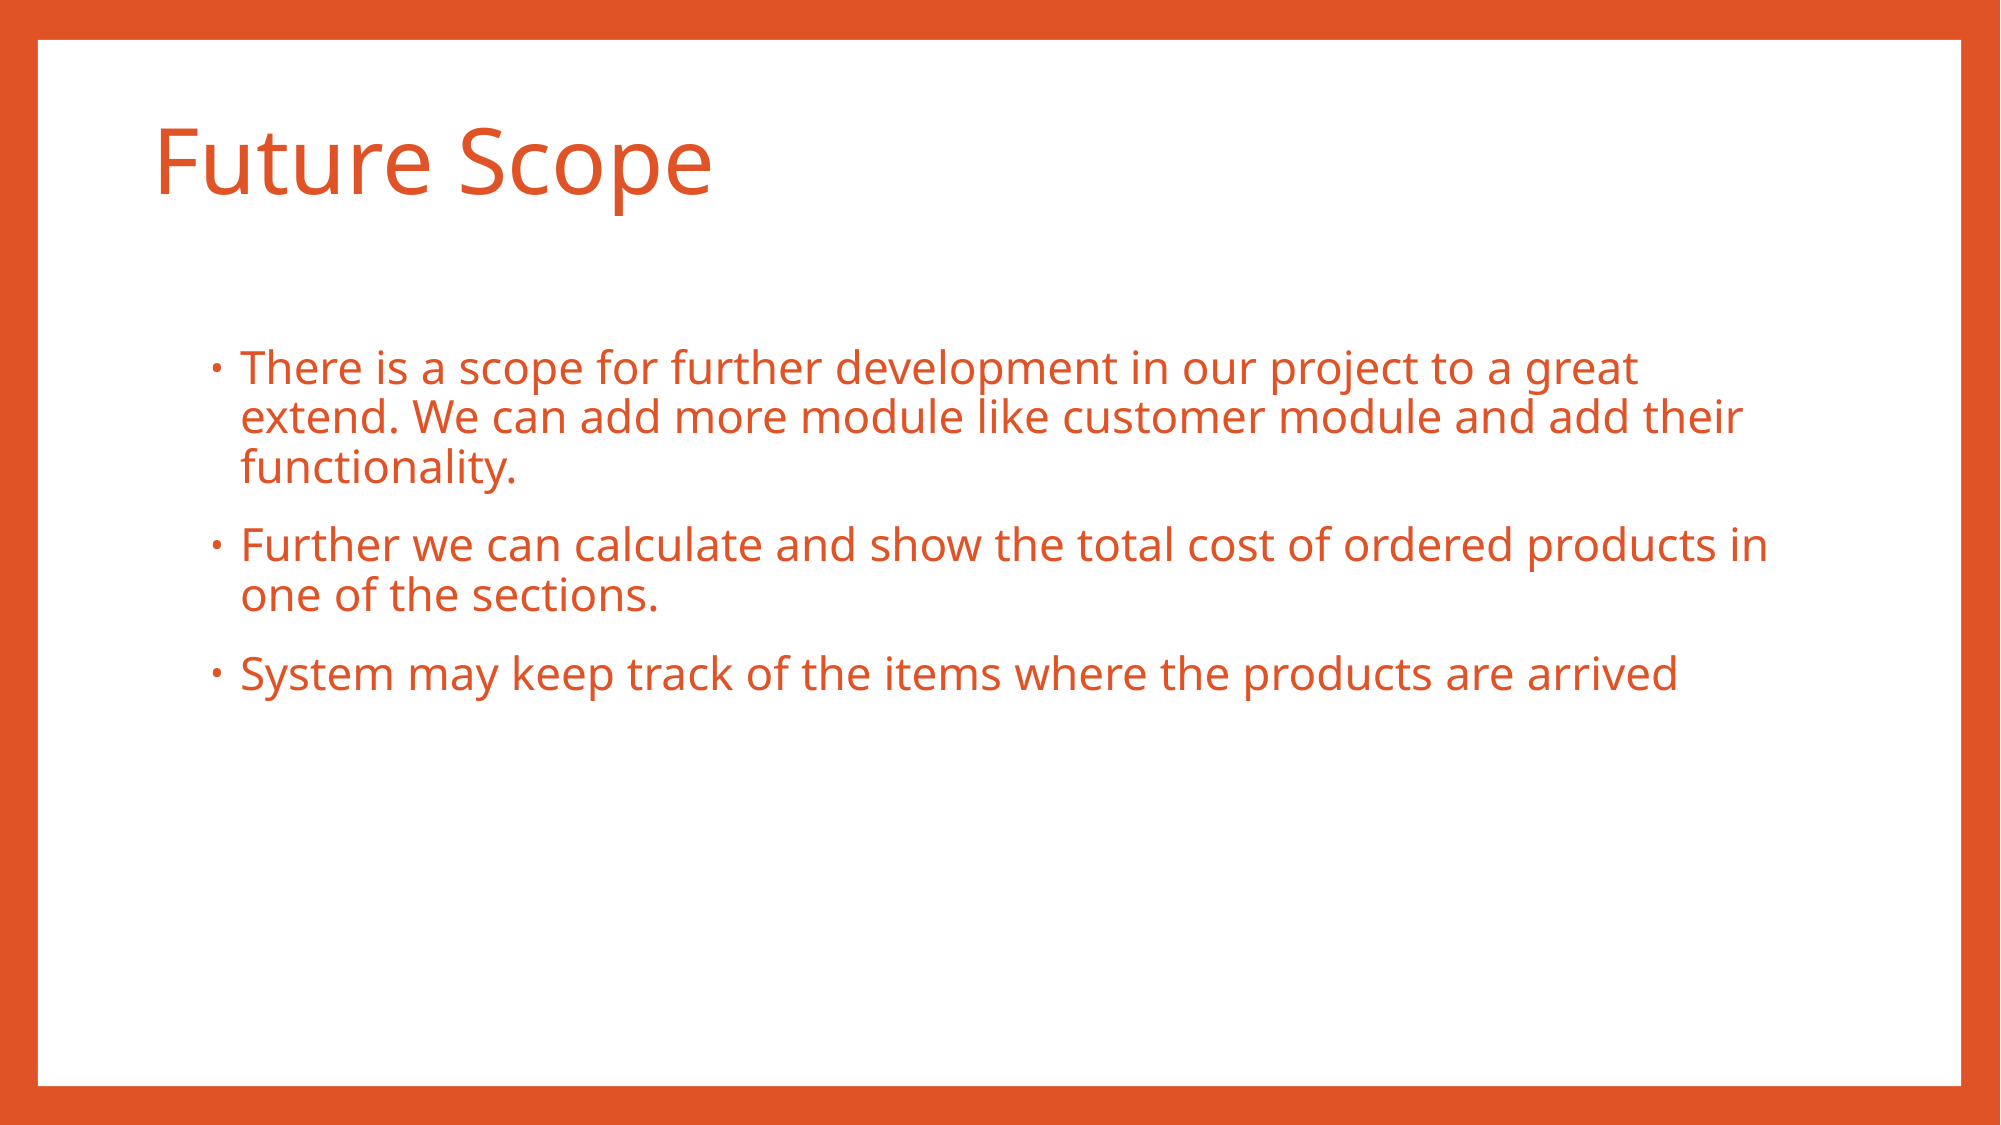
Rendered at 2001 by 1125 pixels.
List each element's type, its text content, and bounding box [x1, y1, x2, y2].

list There is a scope for further development in our project to a great extend. We can add more module like customer module and add their functionality. Further we can calculate and show the total cost of ordered products in one of the sections. System may keep track of the items where the products are arrived [187, 337, 1808, 1000]
title Future Scope [137, 59, 1863, 270]
